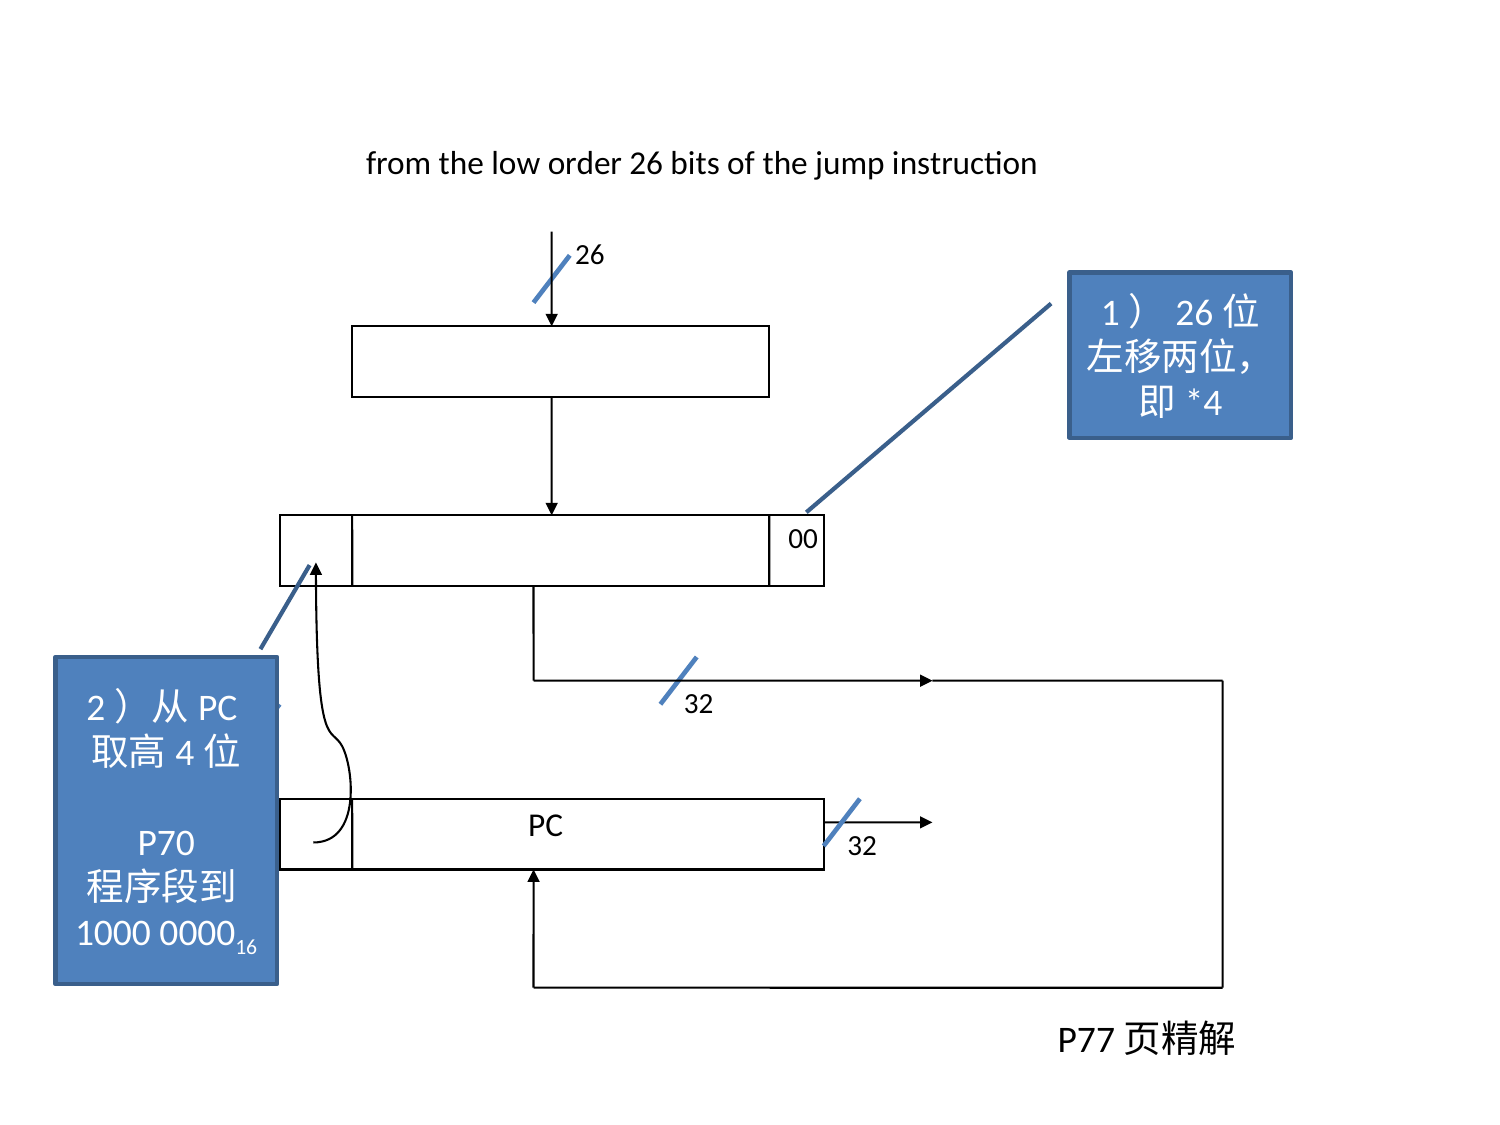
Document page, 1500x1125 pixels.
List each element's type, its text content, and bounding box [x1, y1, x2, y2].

text_box 2）从PC取高4位 P70 程序段到1000 000016 [53, 655, 165, 986]
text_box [170, 136, 1235, 988]
text_box 1）26位左移两位，即*4 [1239, 270, 1293, 440]
text_box P77页精解 [1042, 1007, 1325, 1068]
